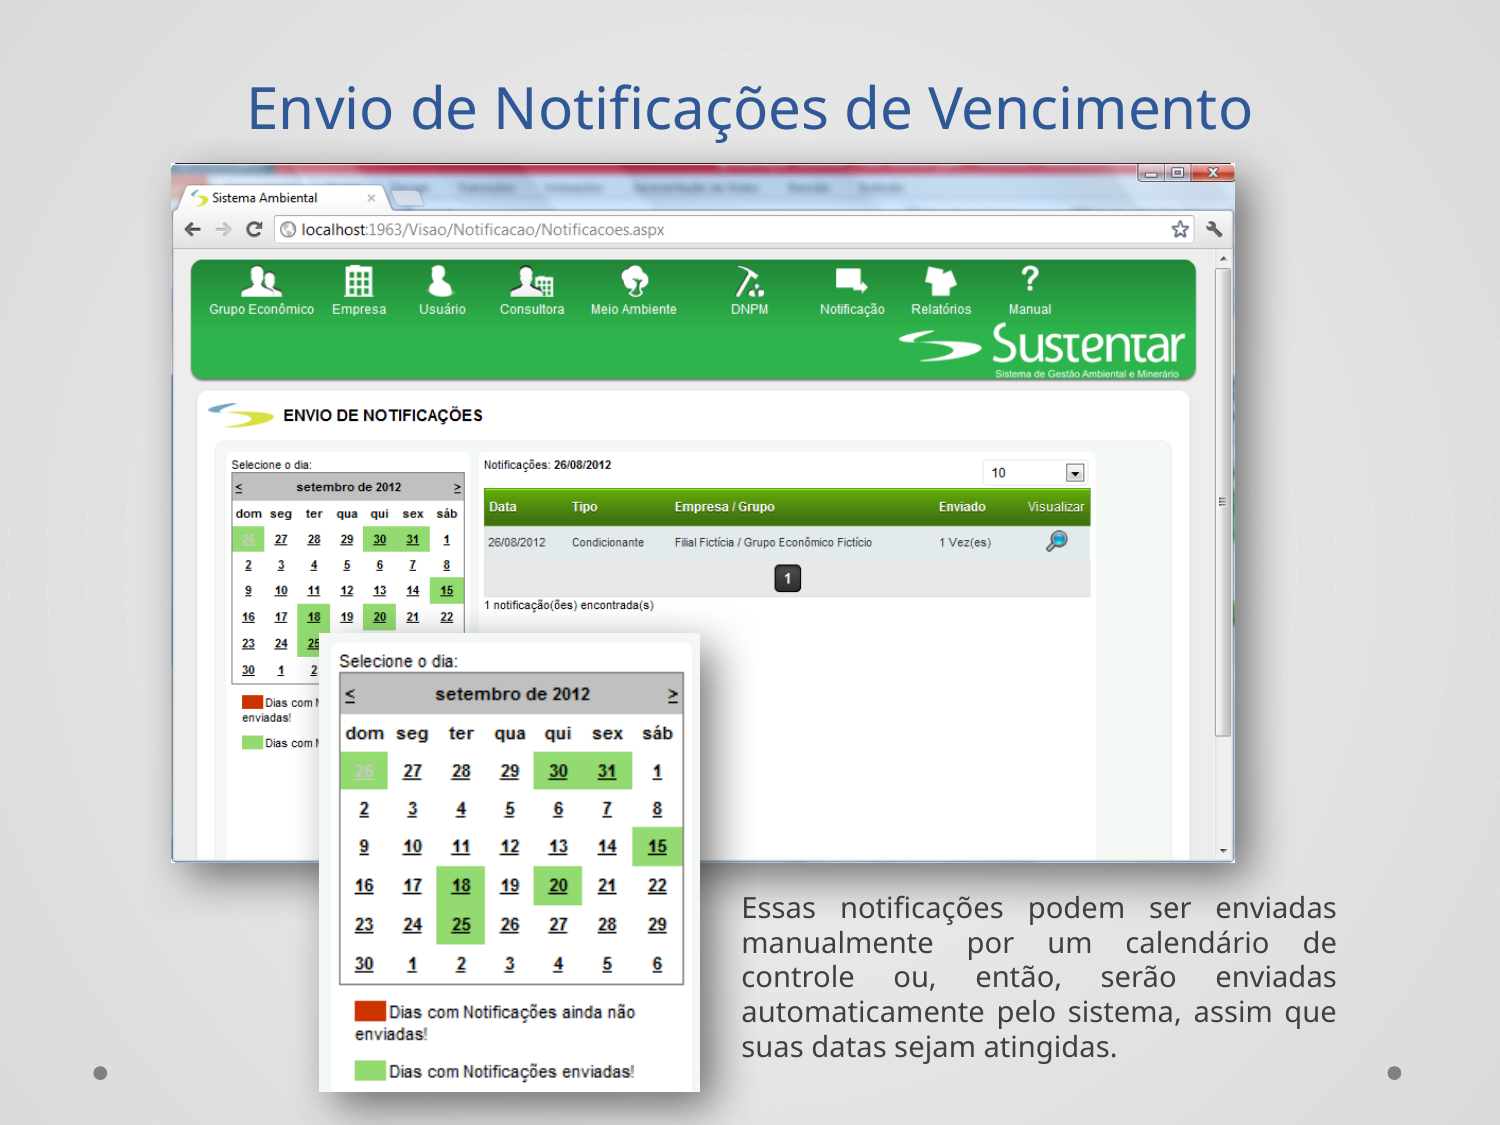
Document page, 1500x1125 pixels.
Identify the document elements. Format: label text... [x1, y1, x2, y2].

picture [170, 163, 1235, 1092]
title Envio de Notificações de Vencimento [123, 59, 1376, 149]
text_box Essas notificações podem ser enviadas manualmente por um calendário de controle ou, então, serão enviadas automaticamente pelo sistema, assim que suas datas sejam atingidas. [745, 881, 1353, 1092]
